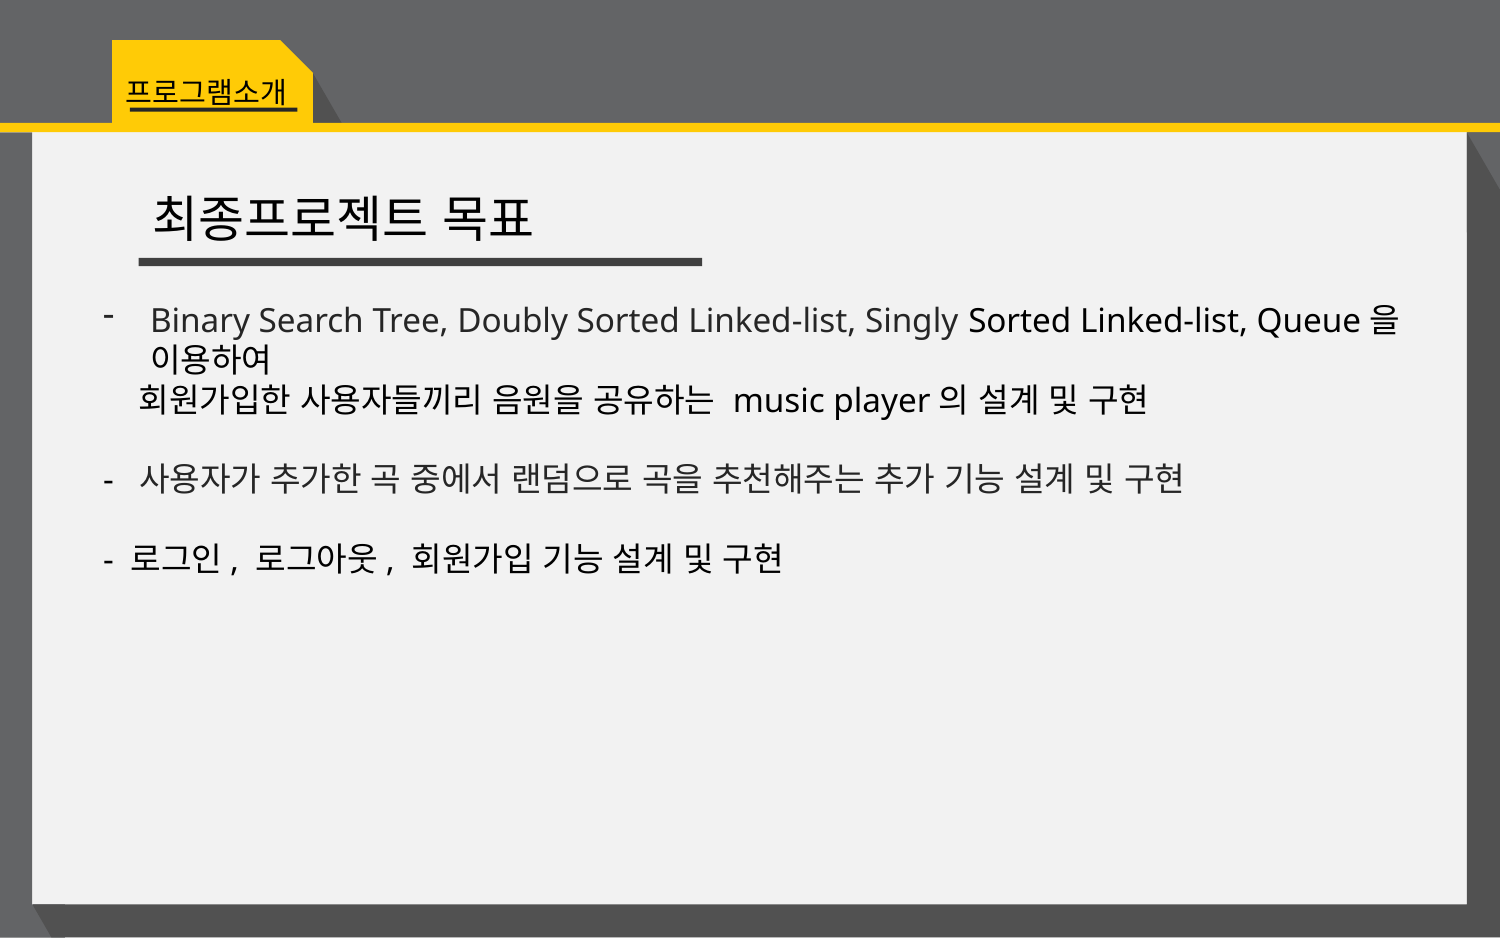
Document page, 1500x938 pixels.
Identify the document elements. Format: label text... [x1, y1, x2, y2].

text_box 프로그램소개 [110, 67, 318, 117]
text_box [137, 256, 704, 268]
text_box 최종프로젝트 목표 [137, 180, 550, 256]
text_box Binary Search Tree, Doubly Sorted Linked-list, Singly Sorted Linked-list, Queue을 이용하여 회원가입한 사용자들끼리 음원을 공유하는 music player의 설계 및 구현 - 사용자가 추가한 곡 중에서 랜덤으로 곡을 추천해주는 추가 기능 설계 및 구현 - 로그인, 로그아웃, 회원가입 기능 설계 및 구현 [88, 291, 1464, 706]
